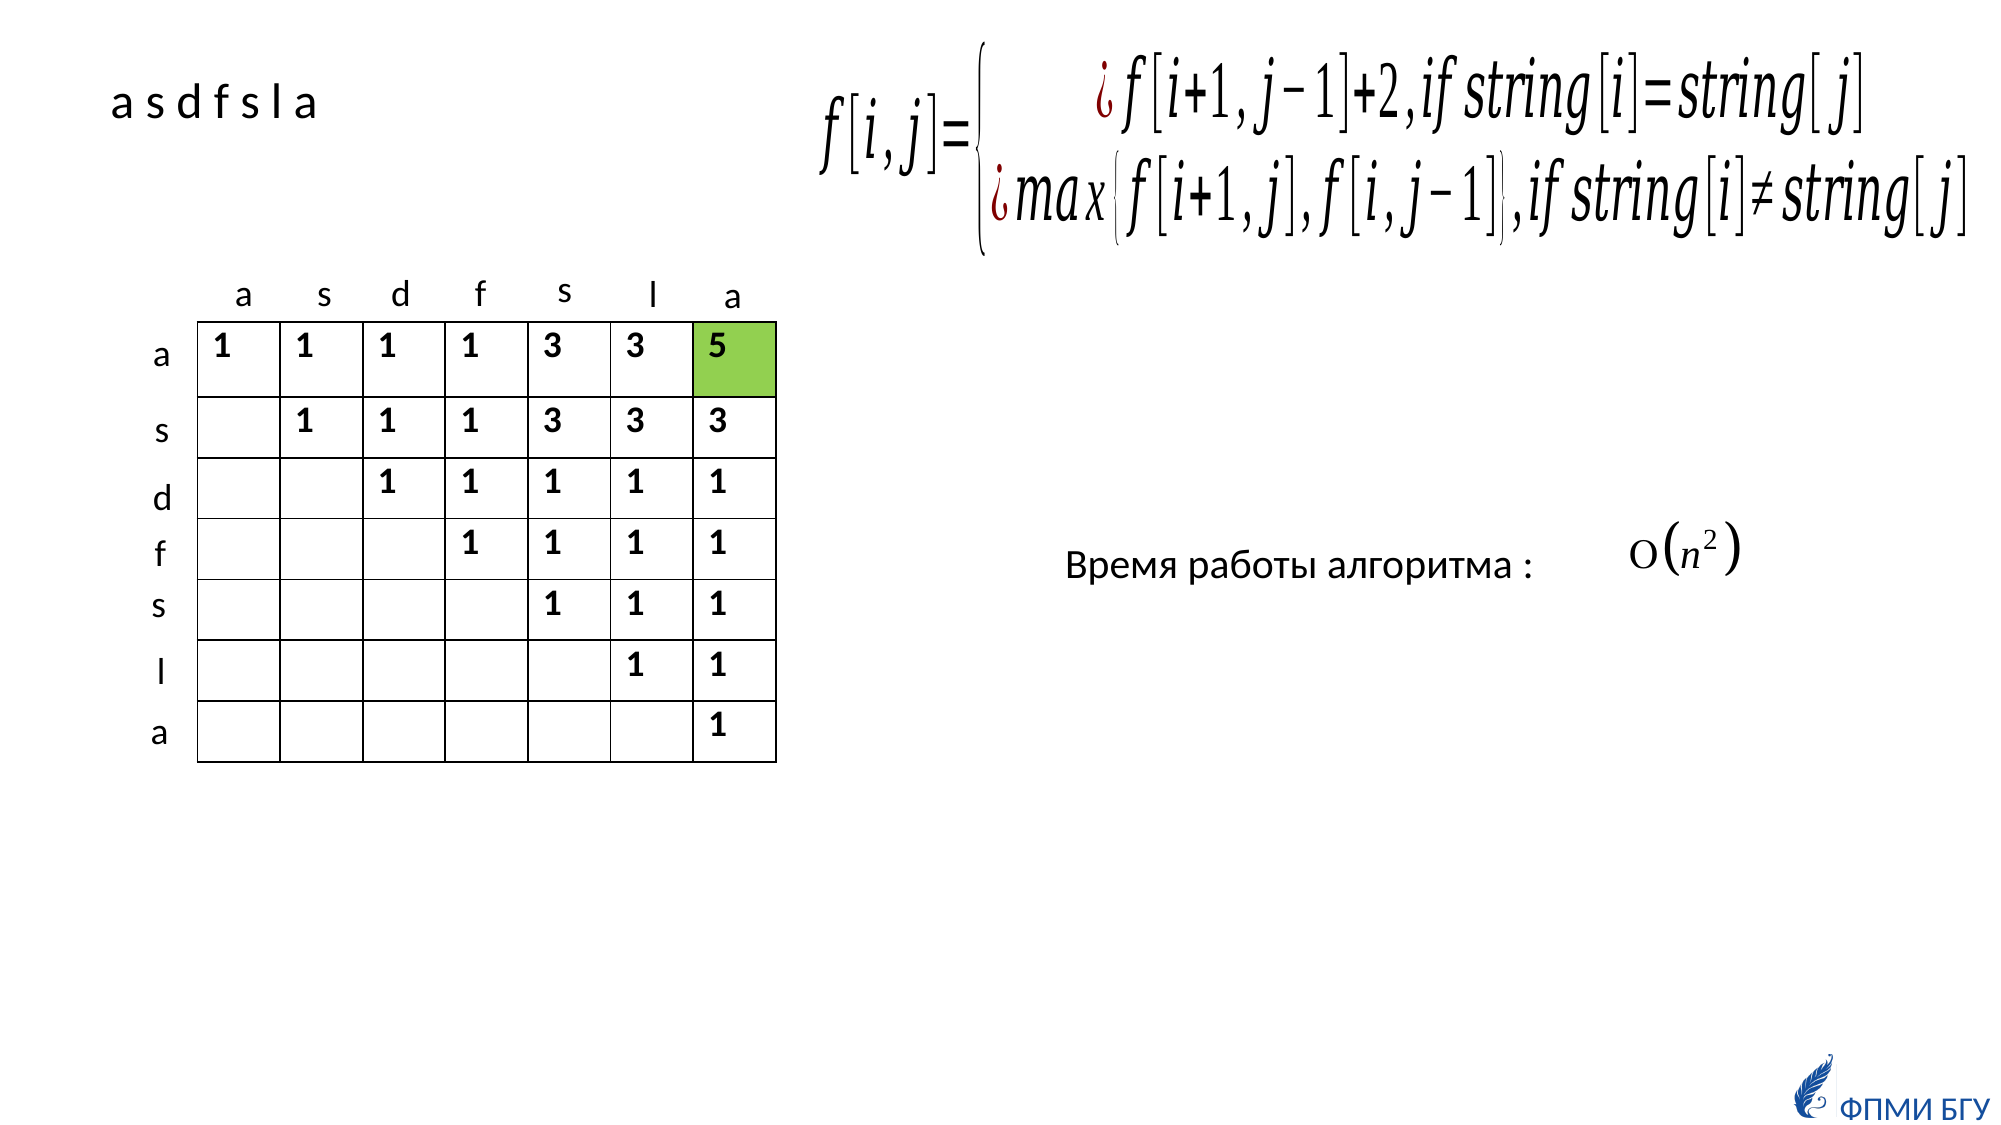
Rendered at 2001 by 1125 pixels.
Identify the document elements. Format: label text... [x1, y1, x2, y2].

table_cell [281, 519, 362, 579]
table_cell 1 [611, 459, 692, 518]
text_box a [135, 699, 184, 760]
table_cell 1 [446, 459, 527, 518]
table_cell 3 [529, 398, 610, 457]
table_cell 1 [529, 580, 610, 639]
table_cell 1 [611, 580, 692, 639]
text_box s [139, 397, 185, 457]
table_cell 1 [611, 519, 692, 579]
table_cell [446, 641, 527, 700]
table_cell 1 [446, 398, 527, 457]
table_cell 1 [694, 702, 775, 761]
text_box s [136, 572, 182, 633]
table_cell [364, 702, 444, 761]
table_header 1 [281, 323, 362, 396]
table_cell [364, 580, 444, 639]
table_cell [364, 519, 444, 579]
table_cell 1 [281, 398, 362, 457]
table_cell [529, 641, 610, 700]
text_box s [302, 261, 347, 322]
table_cell [529, 702, 610, 761]
table_cell 1 [364, 459, 444, 518]
table_cell [446, 580, 527, 639]
table_cell [281, 580, 362, 639]
table_header 1 [364, 323, 444, 396]
picture [1793, 1053, 1837, 1118]
table_cell [446, 702, 527, 761]
table_cell [198, 398, 279, 457]
text_box d [376, 261, 426, 322]
table_cell 1 [529, 459, 610, 518]
table_cell 1 [694, 519, 775, 579]
table_cell 1 [529, 519, 610, 579]
table_cell [198, 459, 279, 518]
table_cell 3 [611, 398, 692, 457]
text_box l [142, 639, 181, 699]
table_cell 1 [446, 519, 527, 579]
text_box f [139, 521, 182, 572]
text_box d [138, 465, 188, 525]
text_box l [633, 262, 673, 323]
table_header 5 [694, 323, 775, 396]
table_cell [198, 519, 279, 579]
table_header 1 [446, 323, 527, 396]
table_header 3 [529, 323, 610, 396]
table_cell 1 [611, 641, 692, 700]
table_cell 1 [694, 580, 775, 639]
text_box f [460, 261, 502, 322]
table_cell [611, 702, 692, 761]
table_cell [198, 580, 279, 639]
table_cell [364, 641, 444, 700]
text_box a [138, 322, 186, 382]
text_box Время работы алгоритма : [1050, 529, 1582, 595]
table_header 3 [611, 323, 692, 396]
table_cell [281, 641, 362, 700]
table_cell [198, 702, 279, 761]
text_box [1625, 518, 1743, 596]
table_cell 1 [694, 641, 775, 700]
table_cell 1 [694, 459, 775, 518]
table_cell [281, 459, 362, 518]
table_cell 1 [364, 398, 444, 457]
text_box a [709, 263, 757, 323]
text_box s [542, 258, 582, 318]
table_cell [281, 702, 362, 761]
text_box a [220, 261, 269, 322]
text_box ФПМИ БГУ [1830, 1087, 2000, 1125]
text_box a s d f s l a [95, 60, 345, 136]
table_cell 3 [694, 398, 775, 457]
table_cell [198, 641, 279, 700]
table_header 1 [198, 323, 279, 396]
